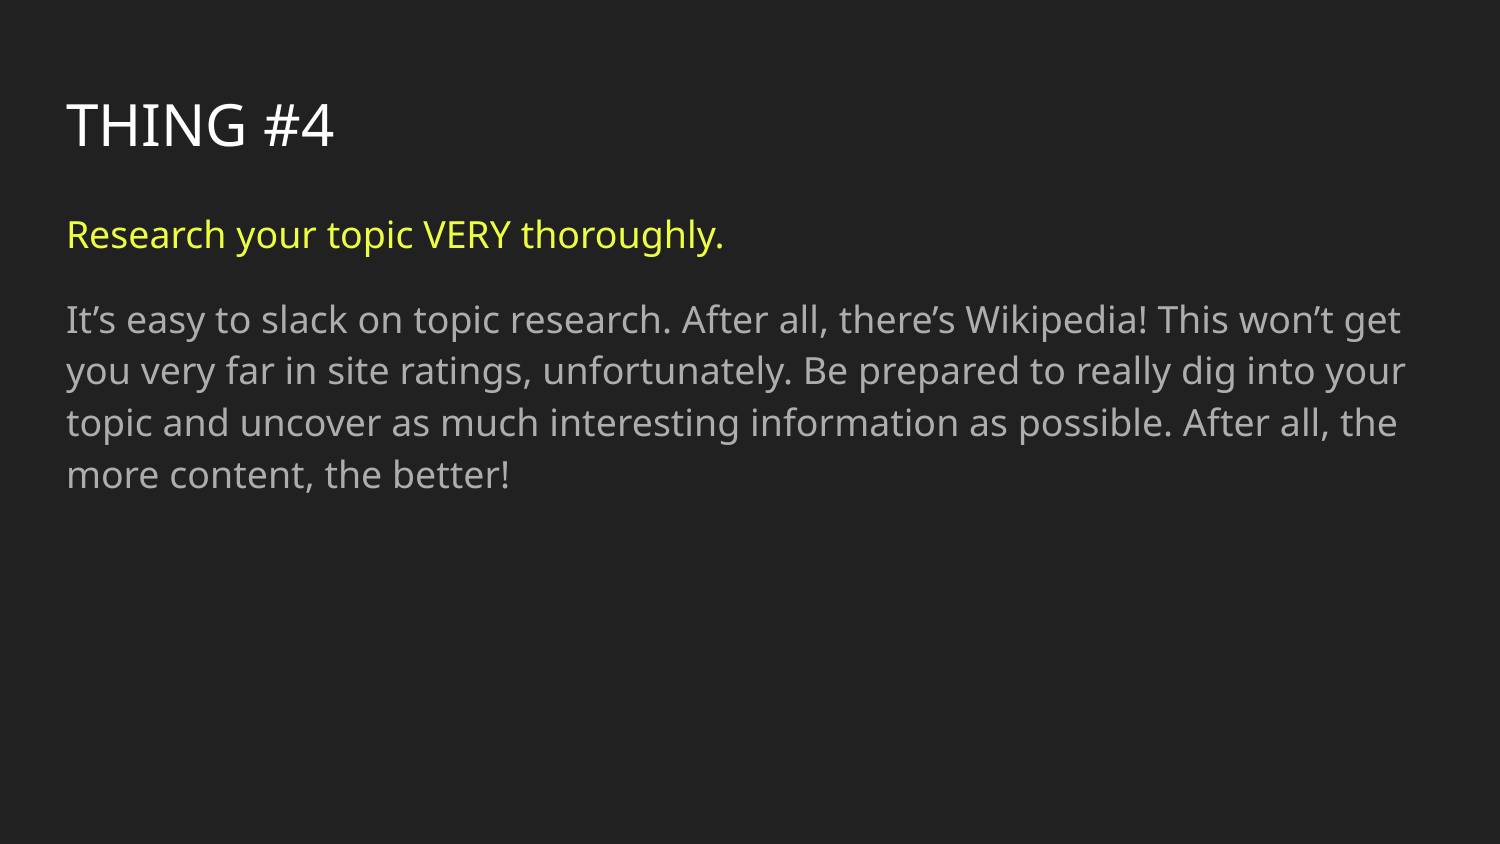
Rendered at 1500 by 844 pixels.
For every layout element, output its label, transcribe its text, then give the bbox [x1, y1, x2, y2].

list Research your topic VERY thoroughly. It’s easy to slack on topic research. After all, there’s Wikipedia! This won’t get you very far in site ratings, unfortunately. Be prepared to really dig into your topic and uncover as much interesting information as possible. After all, the more content, the better! [51, 189, 1449, 750]
title THING #4 [51, 72, 1449, 167]
